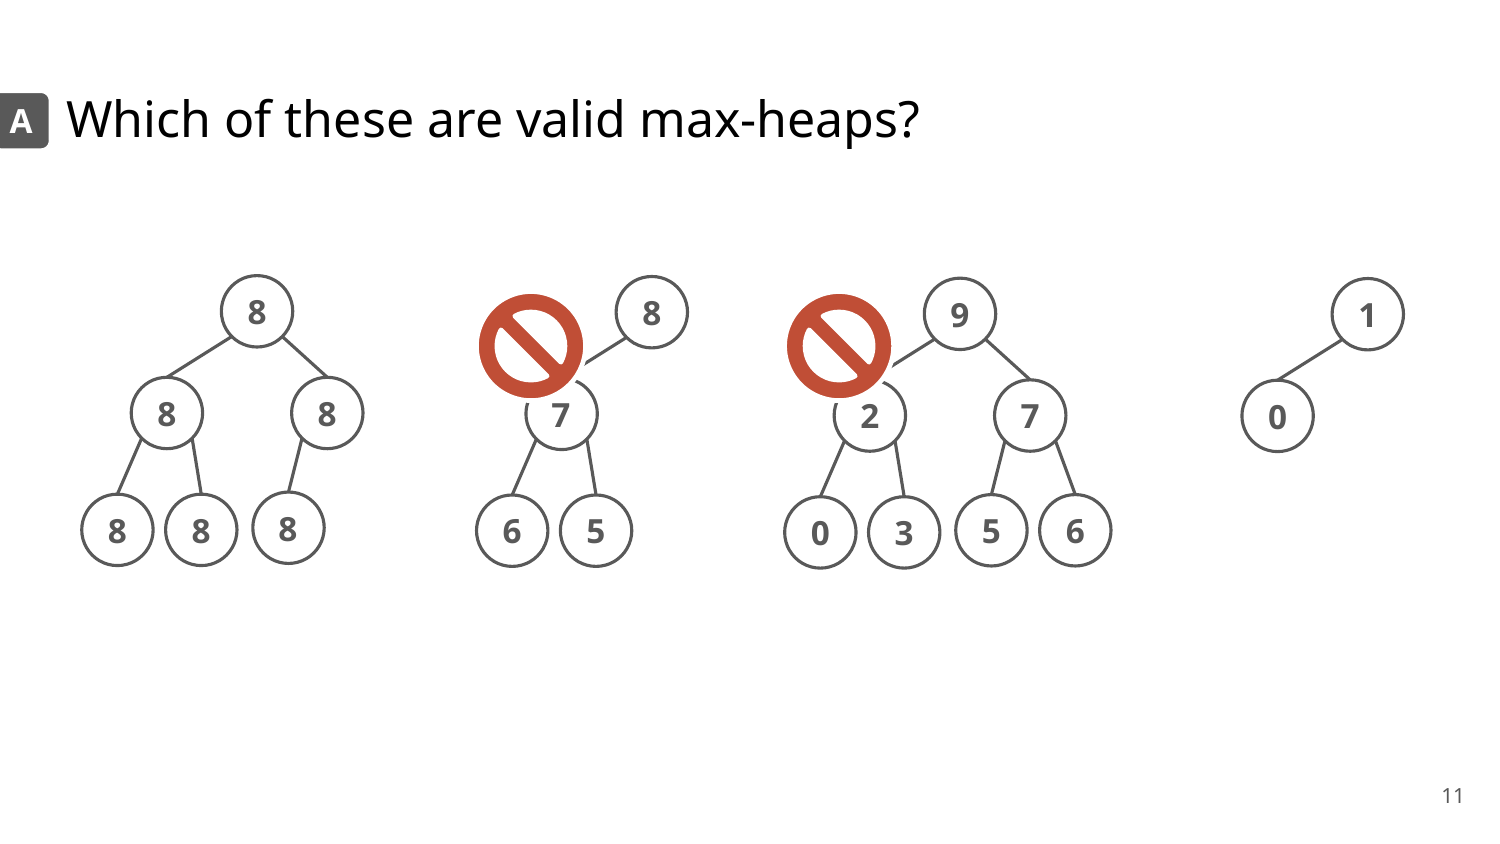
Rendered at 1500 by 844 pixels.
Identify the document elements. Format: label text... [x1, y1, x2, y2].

title Which of these are valid max-heaps? [51, 72, 1449, 167]
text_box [1241, 278, 1404, 452]
slide_number ‹#› [1389, 764, 1480, 830]
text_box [81, 275, 364, 566]
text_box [784, 277, 1112, 569]
text_box A [0, 90, 52, 151]
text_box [476, 276, 688, 567]
